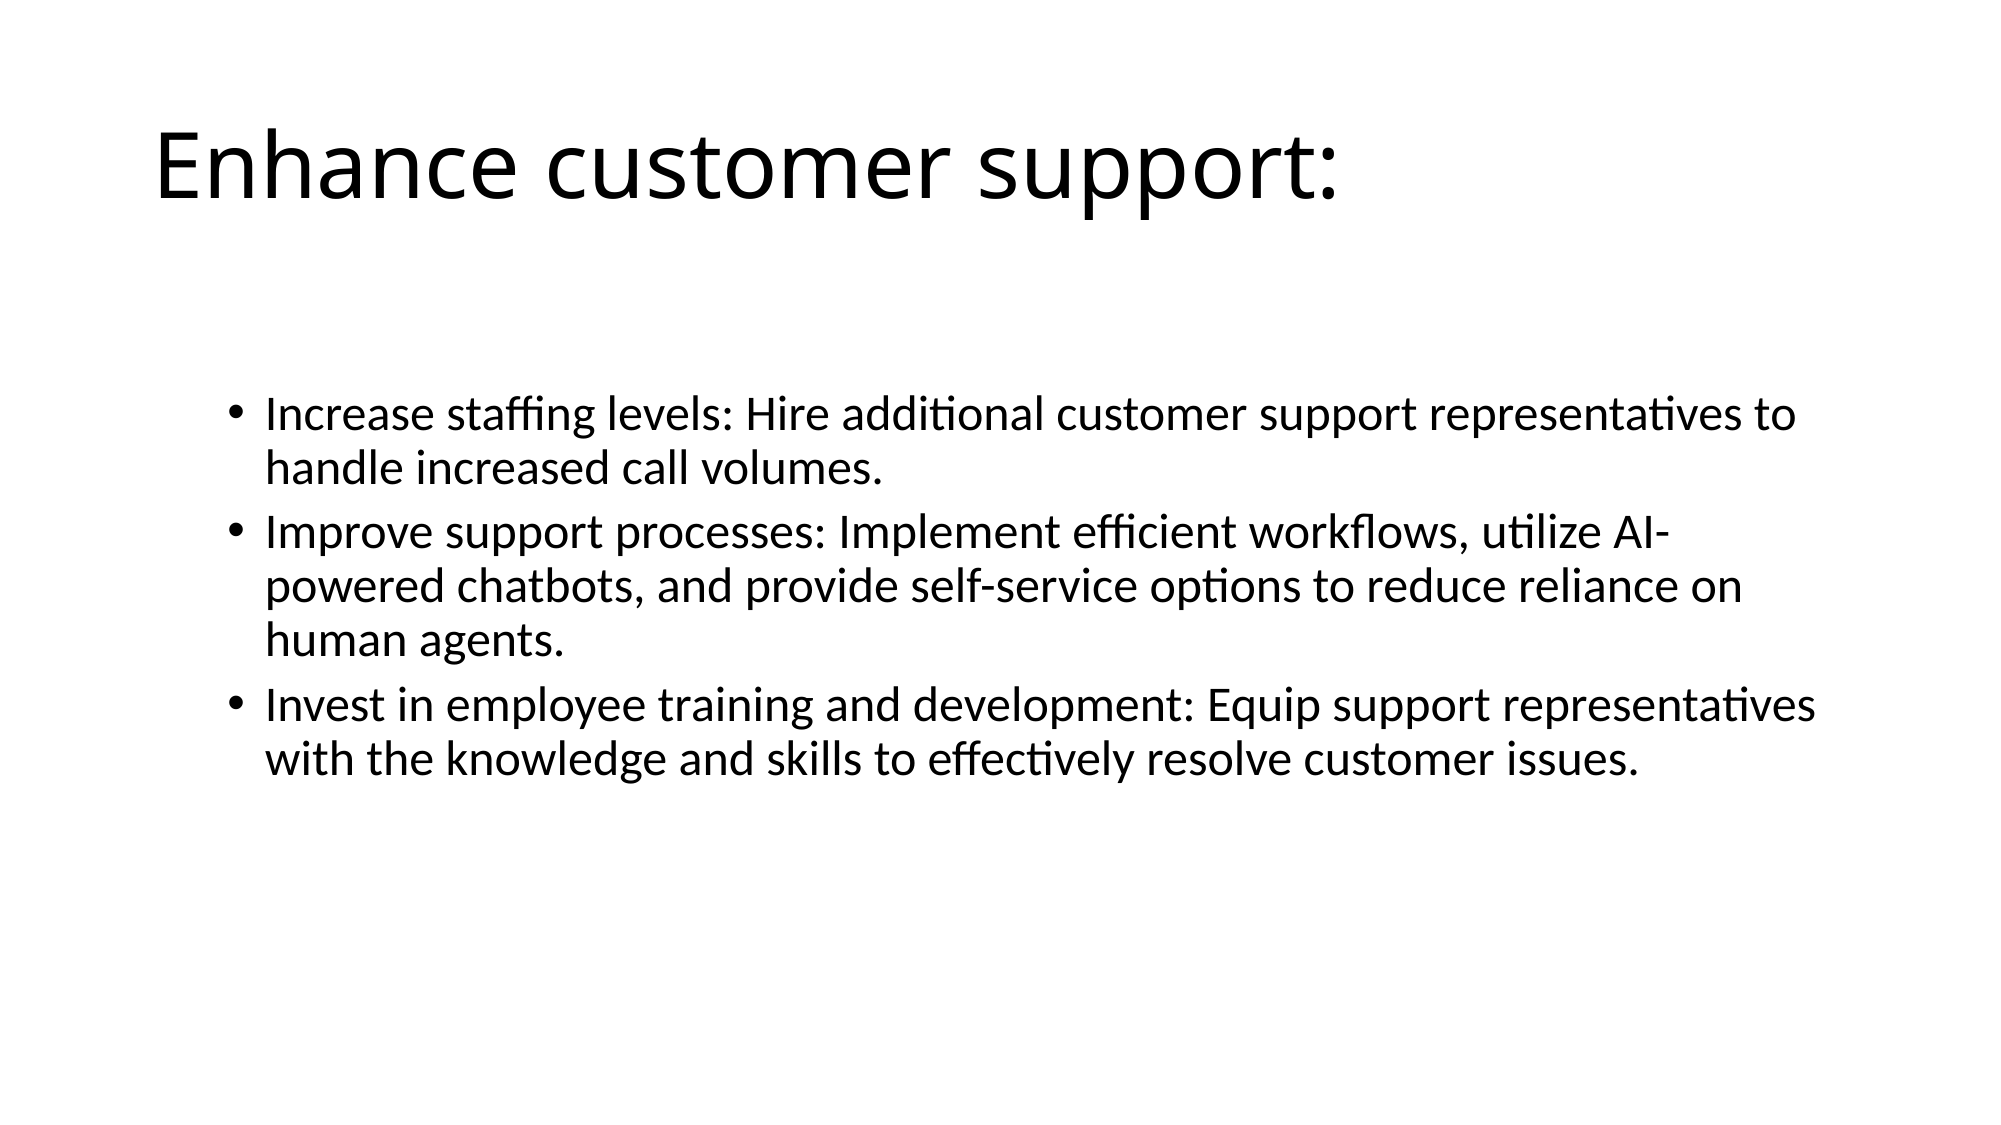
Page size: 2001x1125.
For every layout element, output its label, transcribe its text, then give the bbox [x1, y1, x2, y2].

title Enhance customer support: [137, 59, 1863, 278]
list Increase staffing levels: Hire additional customer support representatives to handle increased call volumes. Improve support processes: Implement efficient workflows, utilize AI-powered chatbots, and provide self-service options to reduce reliance on human agents. Invest in employee training and development: Equip support representatives with the knowledge and skills to effectively resolve customer issues. [137, 299, 1863, 1014]
